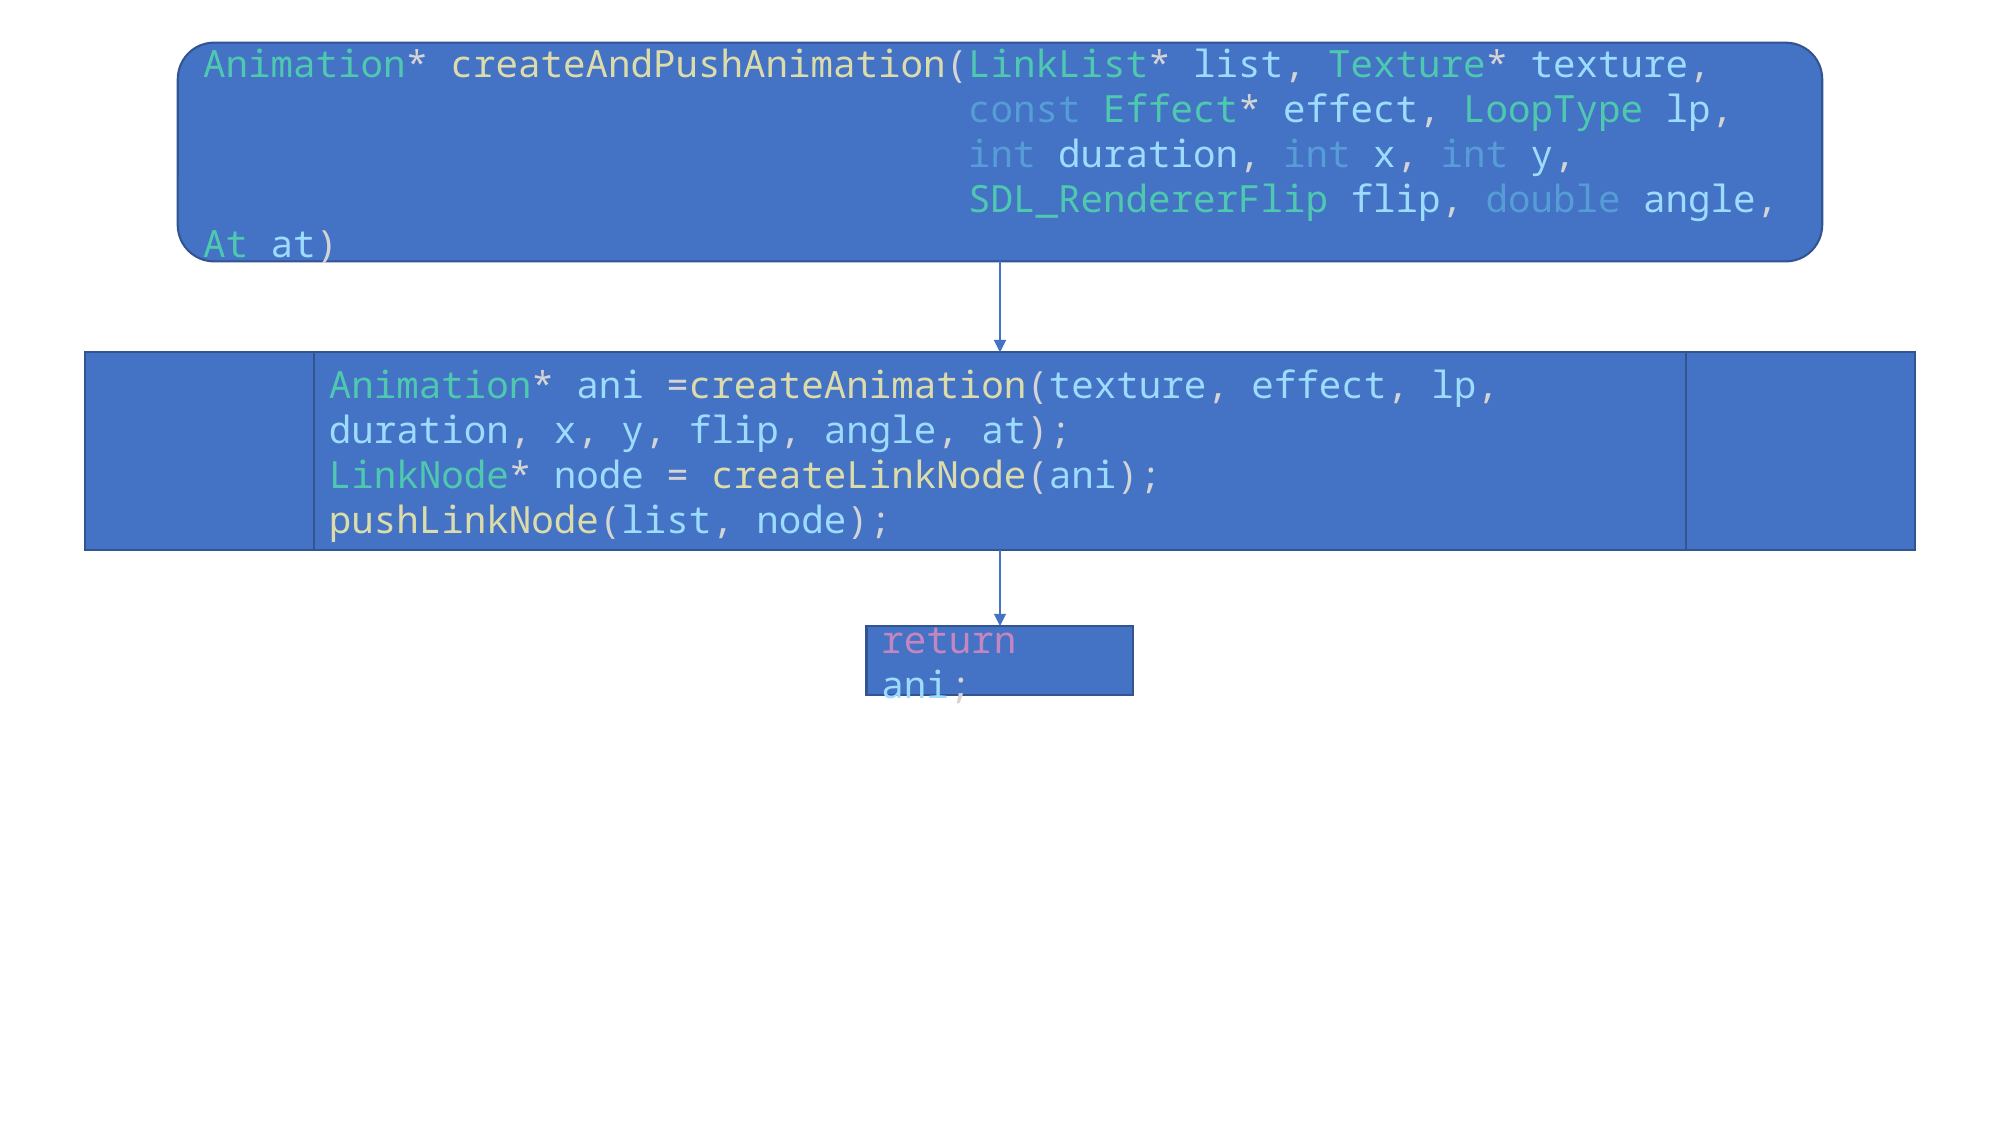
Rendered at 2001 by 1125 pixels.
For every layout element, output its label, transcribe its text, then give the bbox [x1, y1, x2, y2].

text_box Animation* createAndPushAnimation(LinkList* list, Texture* texture, const Effect* effect, LoopType lp, int duration, int x, int y, SDL_RendererFlip flip, double angle, At at) [176, 41, 1824, 263]
text_box return ani; [865, 625, 1134, 696]
text_box Animation* ani =createAnimation(texture, effect, lp, duration, x, y, flip, angle, at); LinkNode* node = createLinkNode(ani); pushLinkNode(list, node); [84, 351, 1916, 551]
